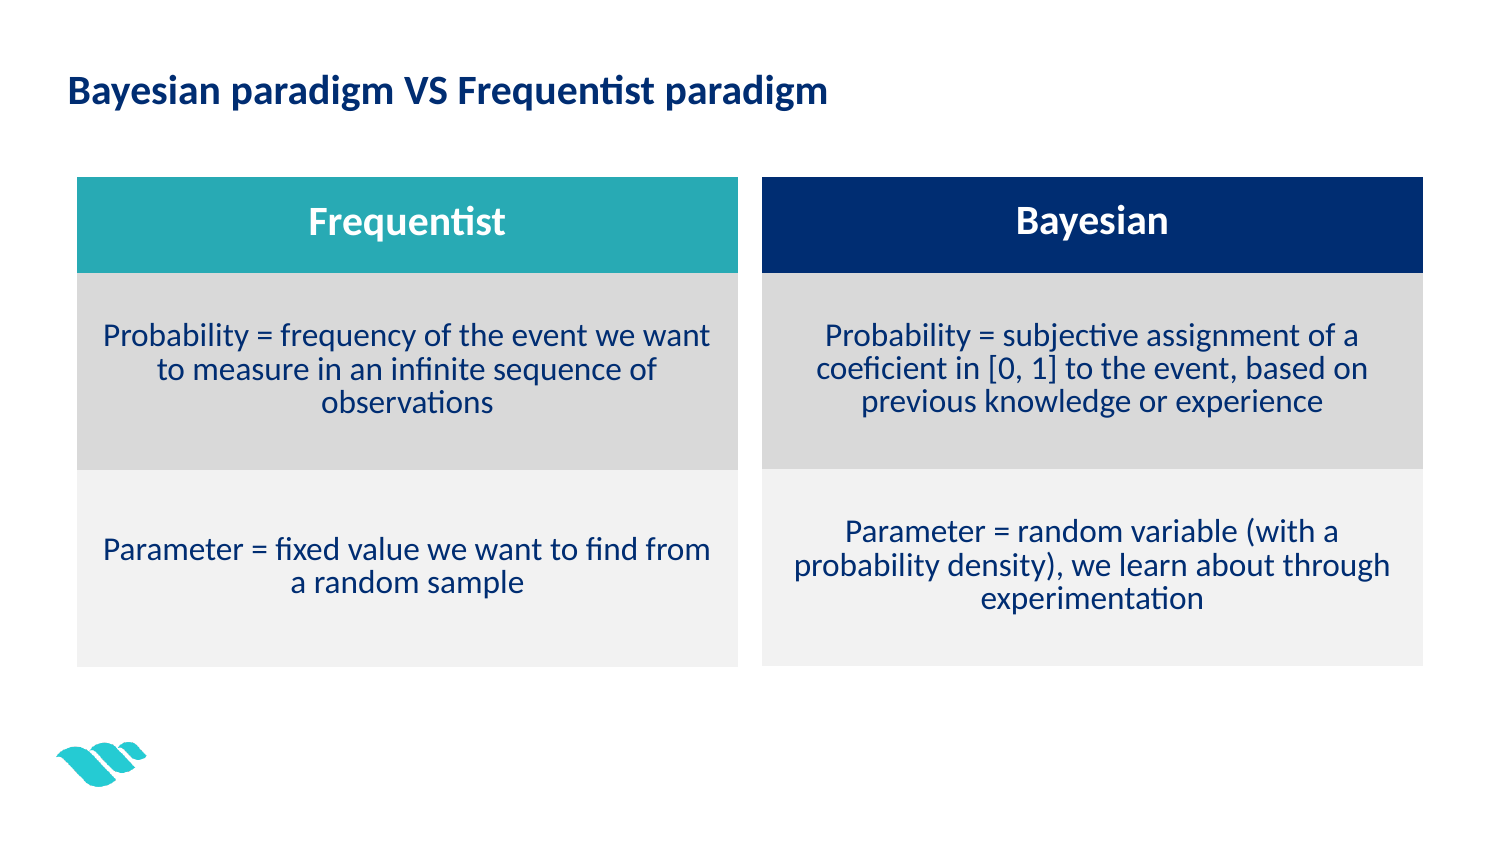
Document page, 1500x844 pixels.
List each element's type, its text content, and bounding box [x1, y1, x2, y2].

table_cell Probability = frequency of the event we want to measure in an infinite sequence of observations [77, 273, 738, 470]
table_header Frequentist [77, 177, 738, 273]
table_cell Probability = subjective assignment of a coeficient in [0, 1] to the event, based on previous knowledge or experience [762, 273, 1423, 469]
text_box Bayesian paradigm VS Frequentist paradigm [53, 55, 998, 121]
picture [53, 740, 148, 788]
table_header Bayesian [762, 177, 1423, 273]
table_cell Parameter = random variable (with a probability density), we learn about through experimentation [762, 469, 1423, 666]
table_cell Parameter = fixed value we want to find from a random sample [77, 470, 738, 667]
